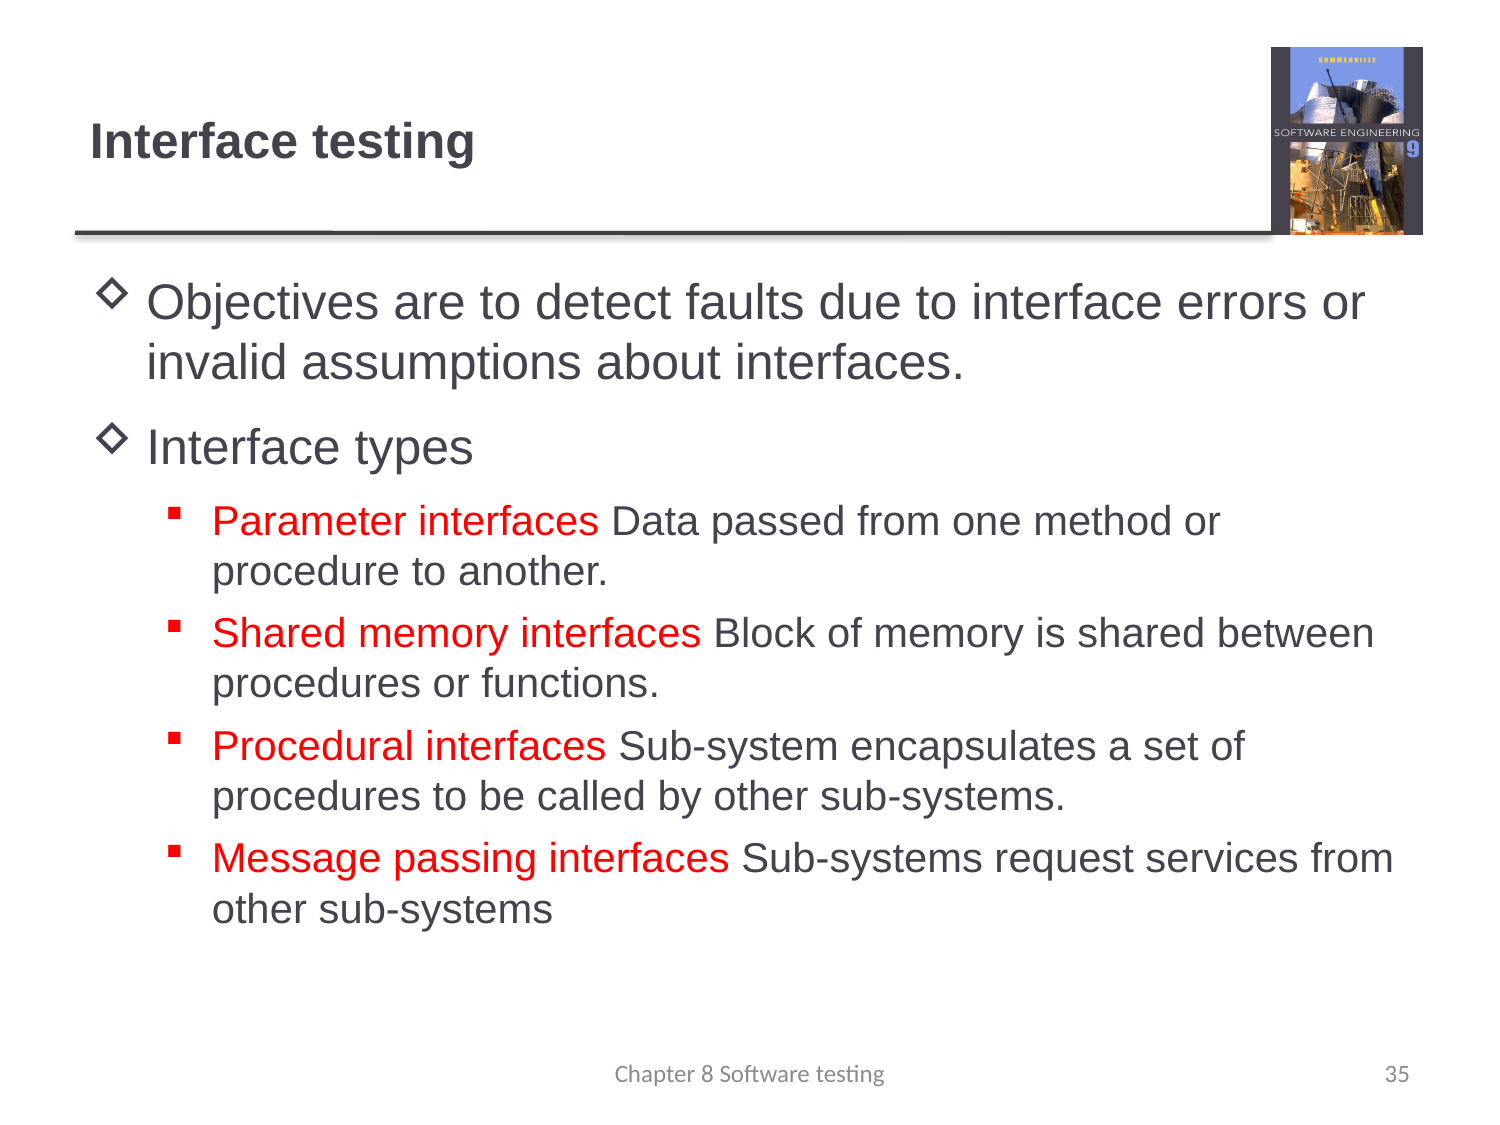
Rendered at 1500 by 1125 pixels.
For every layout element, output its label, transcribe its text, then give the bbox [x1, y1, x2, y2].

footer Chapter 8 Software testing [512, 1042, 988, 1103]
slide_number 35 [1074, 1042, 1425, 1103]
list Objectives are to detect faults due to interface errors or invalid assumptions about interfaces. Interface types Parameter interfaces Data passed from one method or procedure to another. Shared memory interfaces Block of memory is shared between procedures or functions. Procedural interfaces Sub-system encapsulates a set of procedures to be called by other sub-systems. Message passing interfaces Sub-systems request services from other sub-systems [75, 262, 1425, 1005]
title Interface testing [74, 44, 1272, 233]
picture [1272, 47, 1423, 235]
